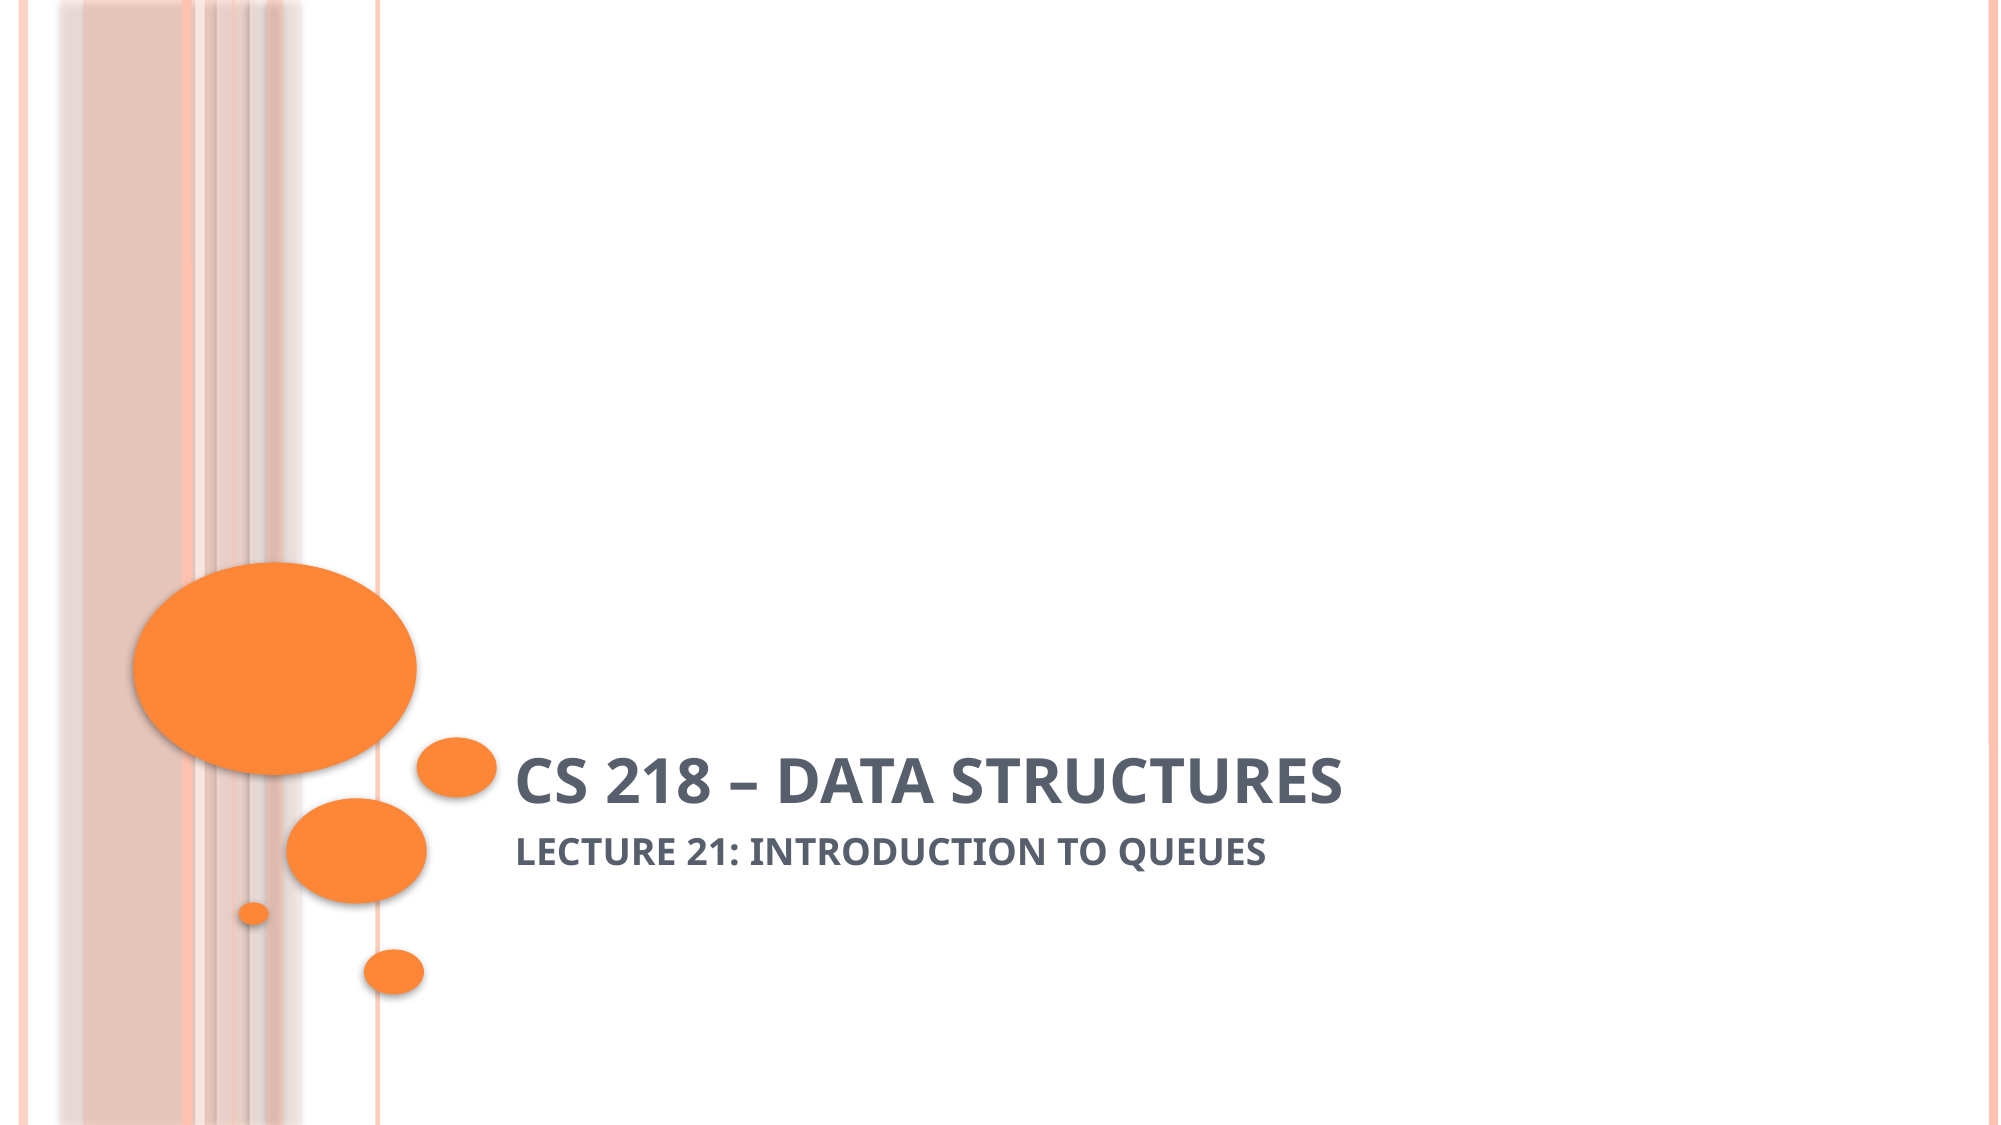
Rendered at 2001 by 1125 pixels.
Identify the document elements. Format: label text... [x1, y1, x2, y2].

subtitle LECTURE 21: INTRODUCTION TO QUEUES [500, 820, 1850, 1046]
title CS 218 – DATA STRUCTURES [500, 512, 1850, 820]
